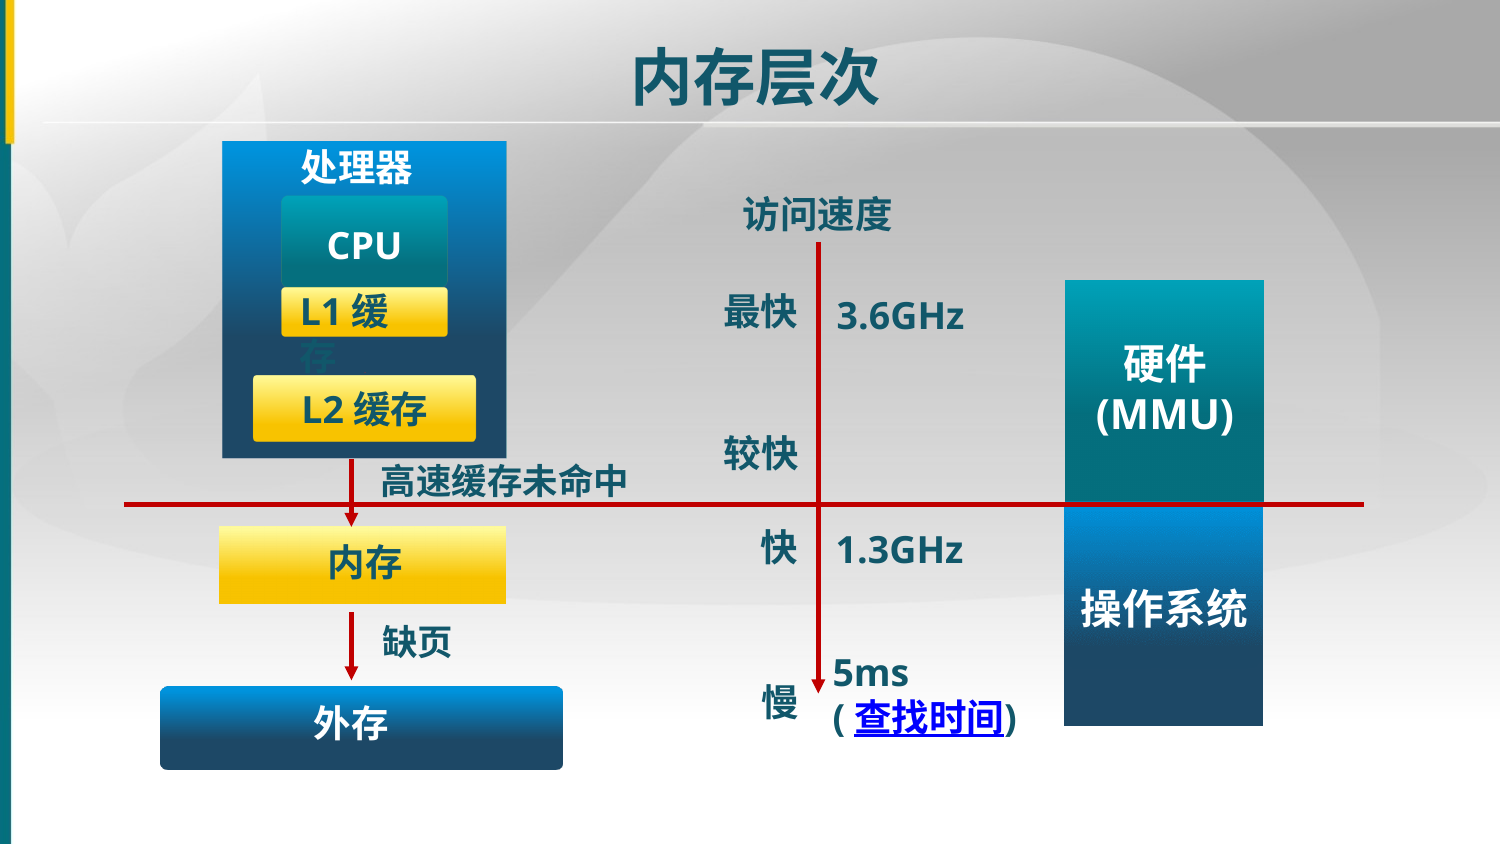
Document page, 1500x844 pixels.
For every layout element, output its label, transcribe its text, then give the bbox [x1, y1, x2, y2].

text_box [219, 526, 506, 604]
picture [0, 0, 1500, 844]
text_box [1063, 514, 1264, 726]
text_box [707, 183, 1031, 748]
text_box 高速缓存未命中 [365, 451, 645, 502]
text_box 缺页 [367, 612, 469, 670]
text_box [160, 685, 563, 770]
text_box 内存层次 [616, 31, 933, 121]
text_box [1047, 280, 1283, 503]
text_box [221, 136, 507, 460]
